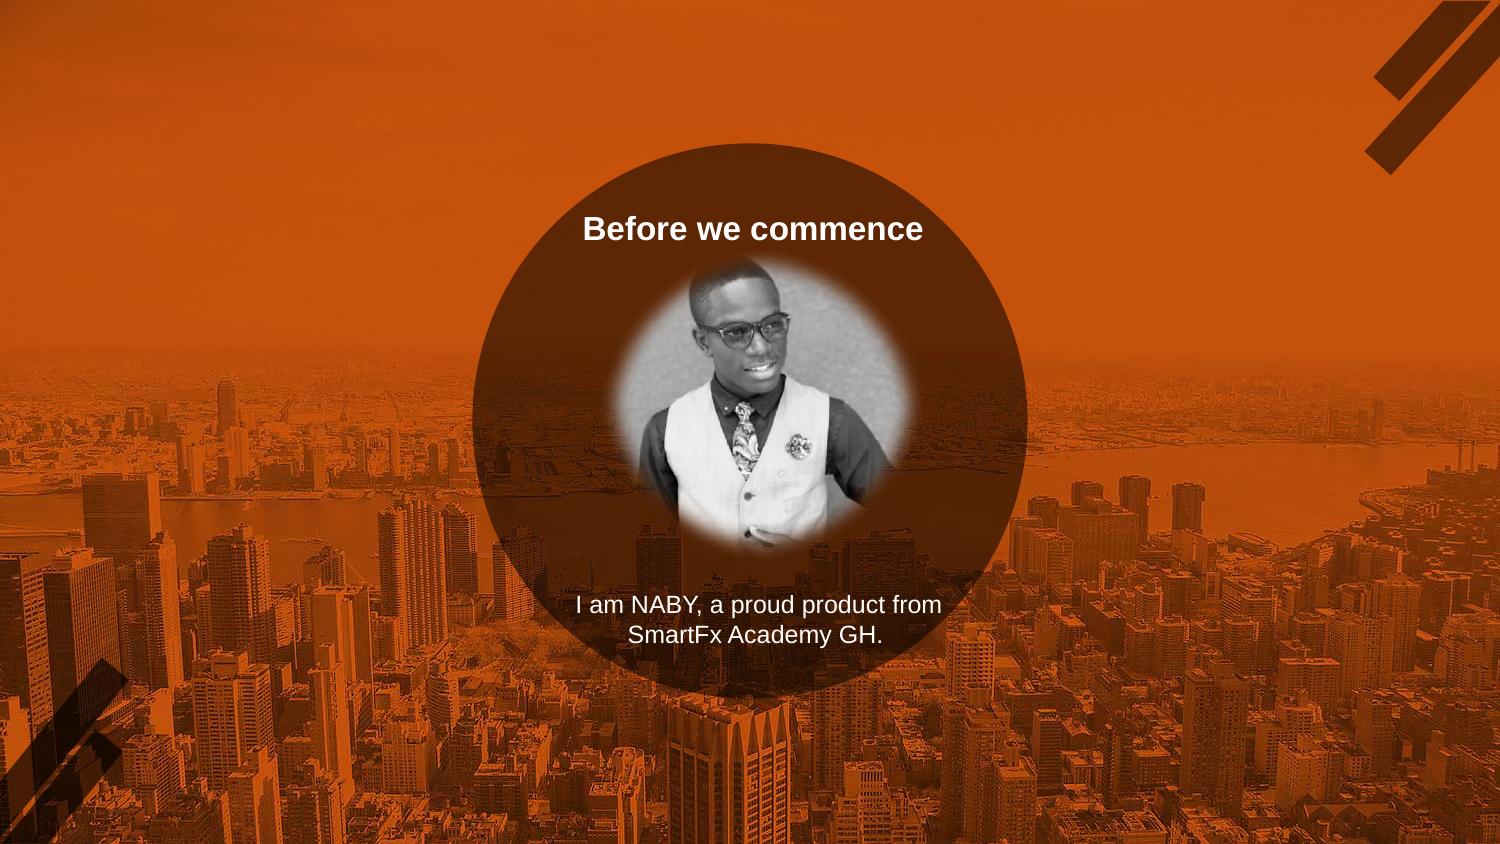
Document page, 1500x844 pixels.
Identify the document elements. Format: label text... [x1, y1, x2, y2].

list I am NABY, a proud product from SmartFx Academy GH. [549, 576, 969, 660]
list Before we commence [537, 184, 969, 269]
picture [0, 0, 1500, 844]
